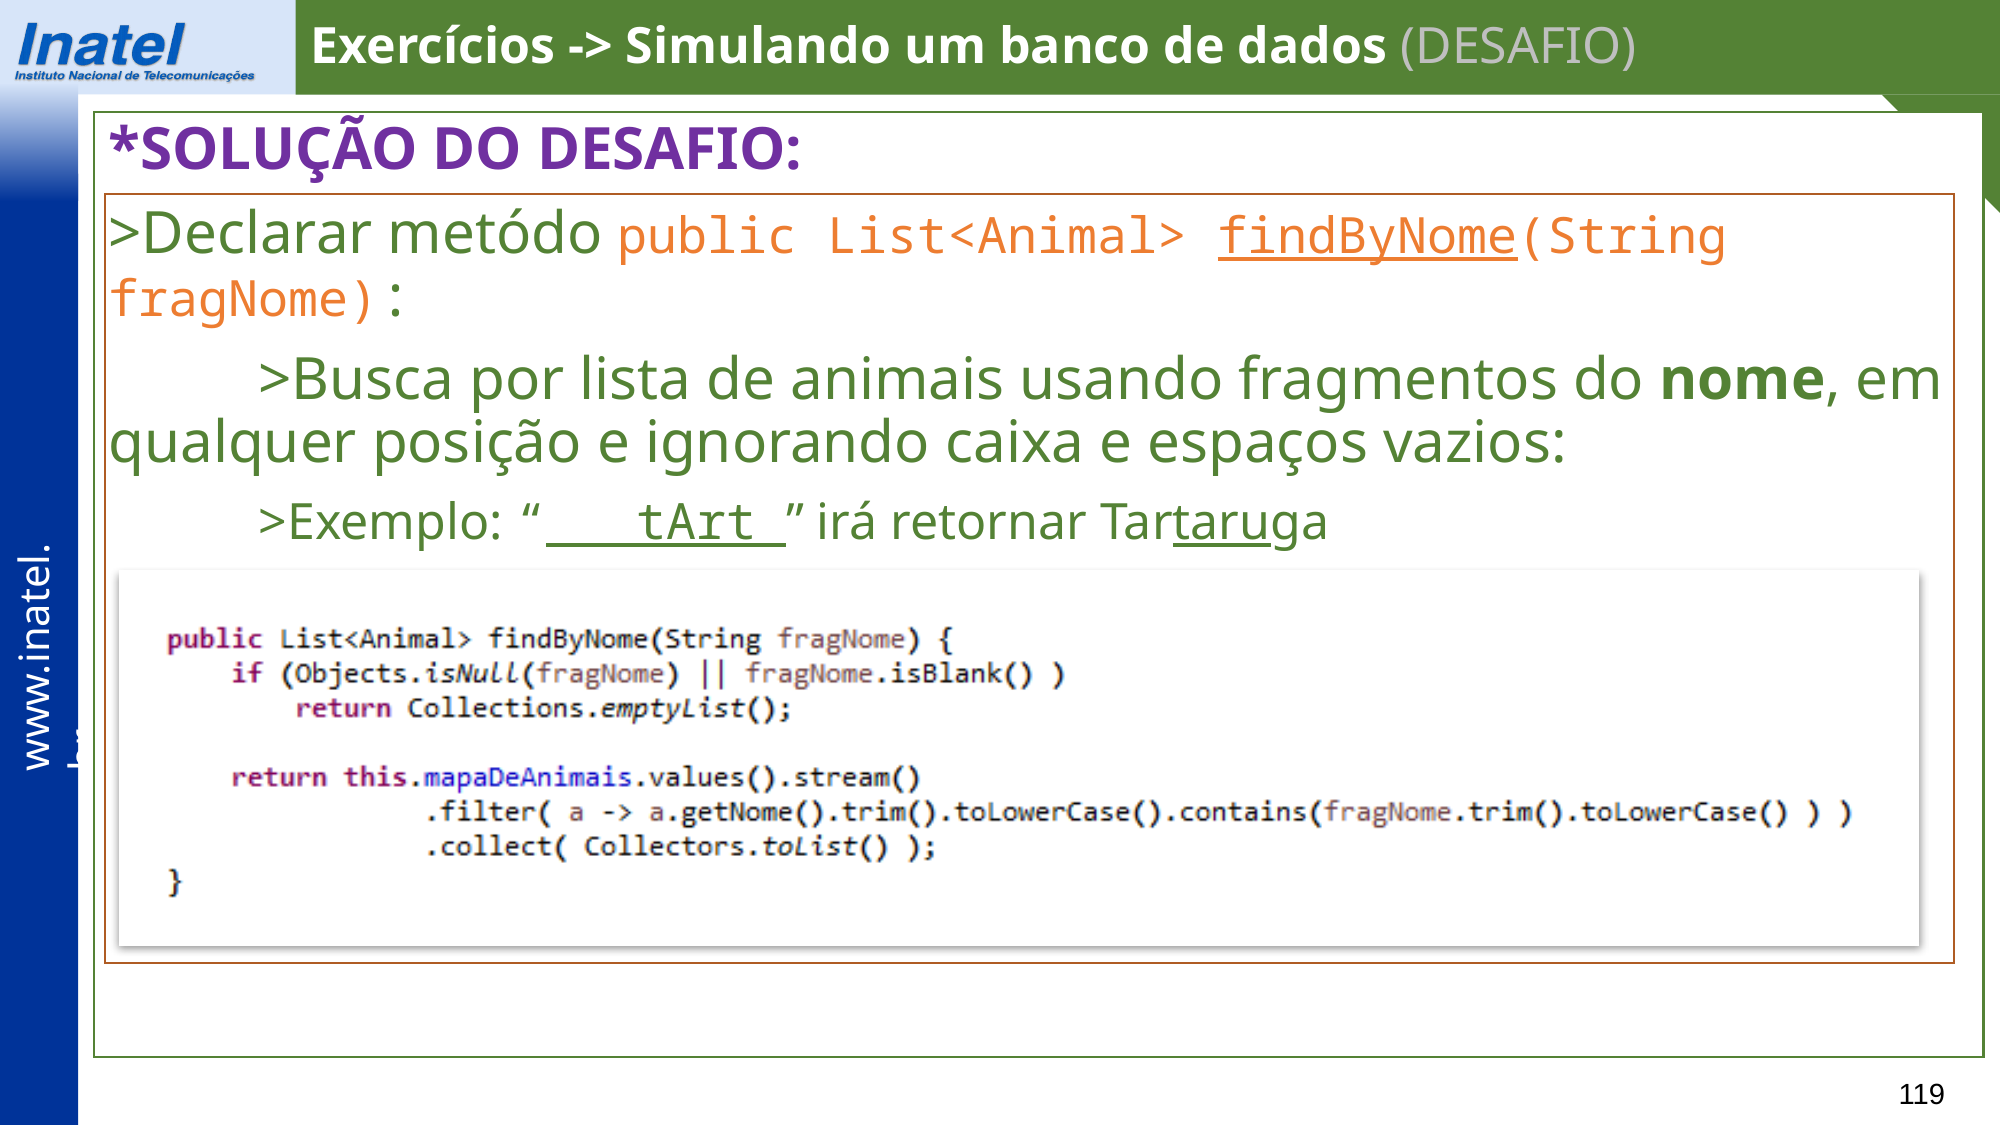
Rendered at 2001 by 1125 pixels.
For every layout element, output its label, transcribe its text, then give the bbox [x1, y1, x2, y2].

picture [133, 584, 1905, 932]
text_box [104, 193, 1955, 964]
text_box [1879, 93, 2000, 215]
text_box Exercícios -> Simulando um banco de dados (DESAFIO) [295, 0, 2000, 96]
picture [12, 20, 258, 85]
text_box *SOLUÇÃO DO DESAFIO: >Declarar metódo public List<Animal> findByNome(String fragNome): >Busca por lista de animais usando fragmentos do nome, em qualquer posição e ignorando caixa e espaços vazios: >Exemplo: “ tArt ” irá retornar Tartaruga [93, 111, 1985, 1058]
